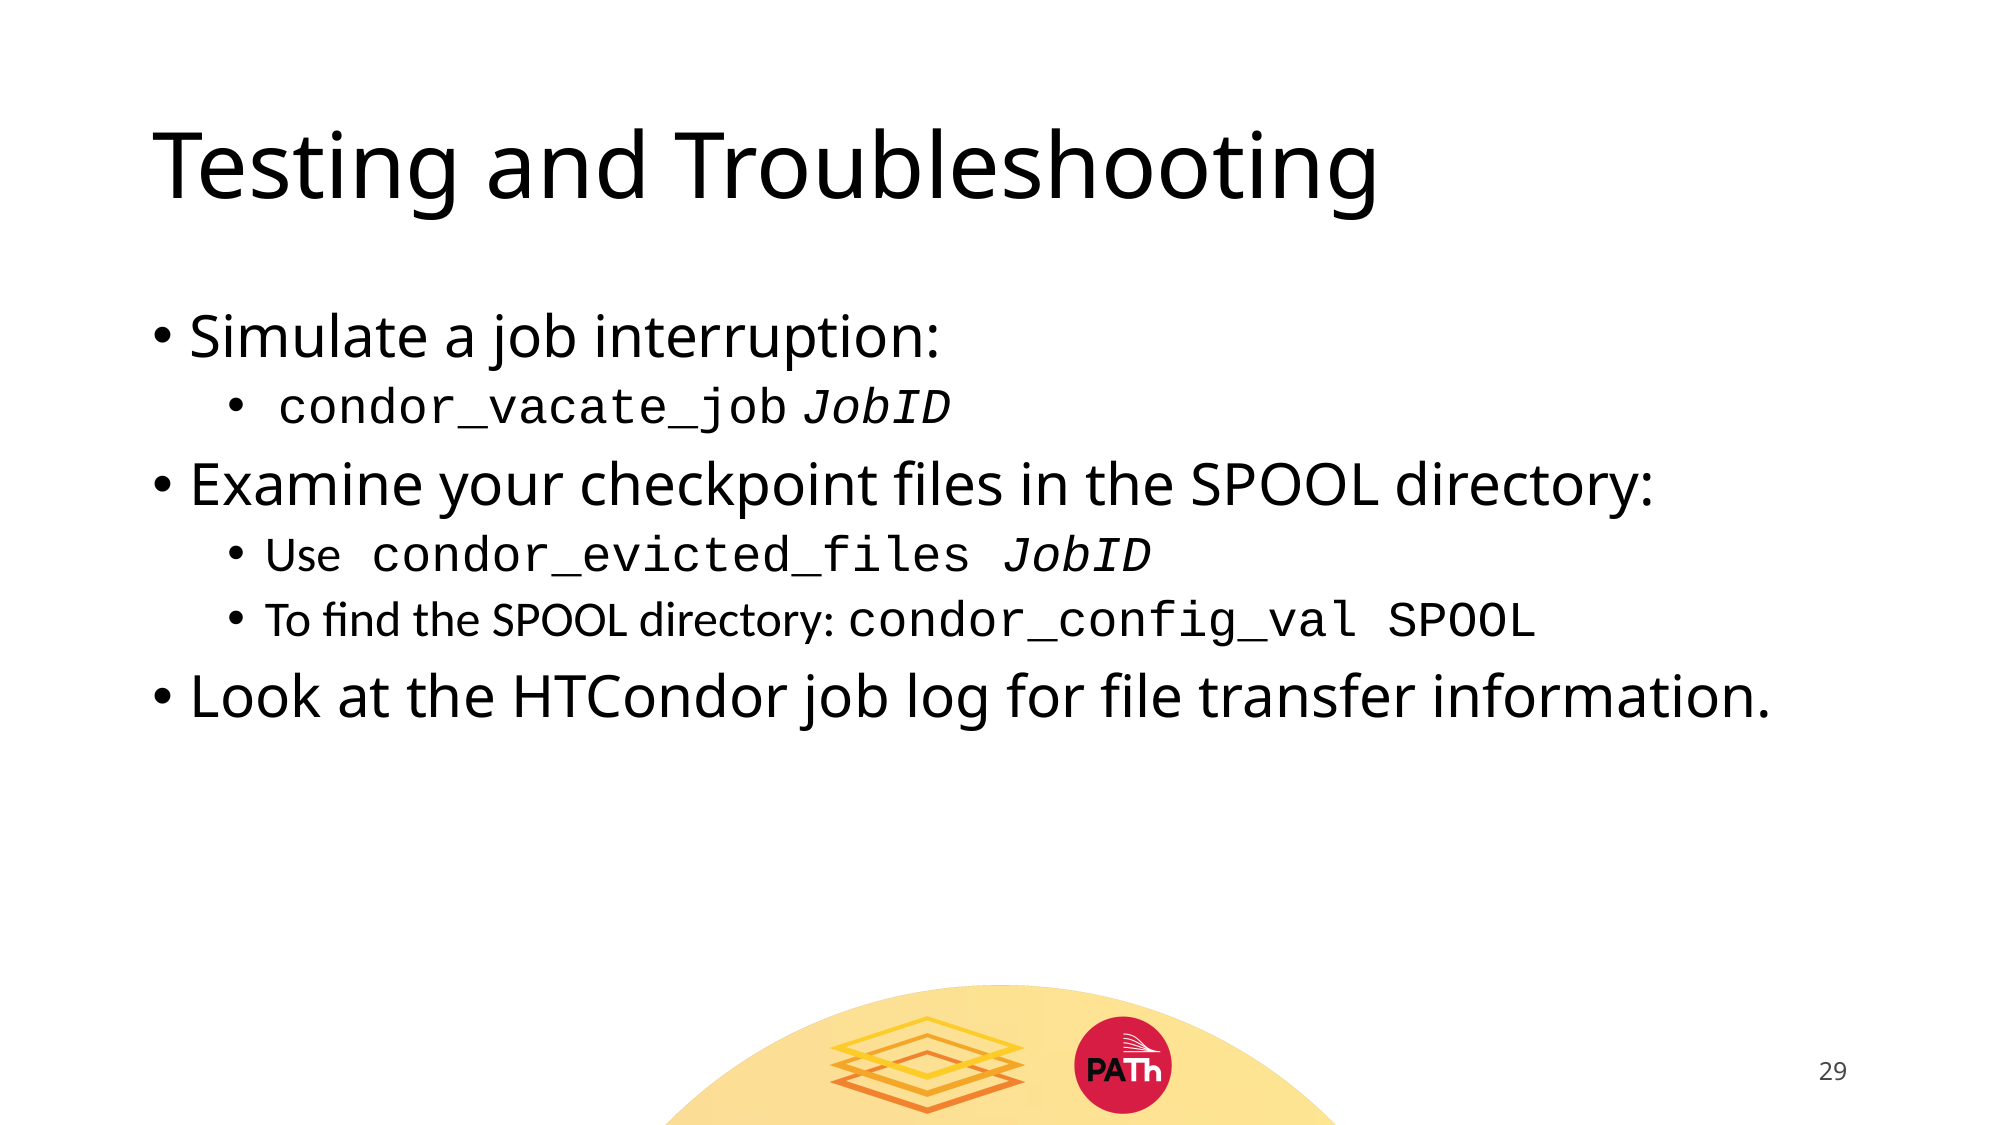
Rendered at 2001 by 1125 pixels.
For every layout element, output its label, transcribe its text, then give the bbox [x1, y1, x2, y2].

slide_number 29 [1637, 1042, 1863, 1103]
list Simulate a job interruption: condor_vacate_job JobID Examine your checkpoint files in the SPOOL directory: Use condor_evicted_files JobID To find the SPOOL directory: condor_config_val SPOOL Look at the HTCondor job log for file transfer information. [137, 299, 1863, 984]
picture [0, 0, 2001, 1125]
title Testing and Troubleshooting [137, 59, 1863, 278]
